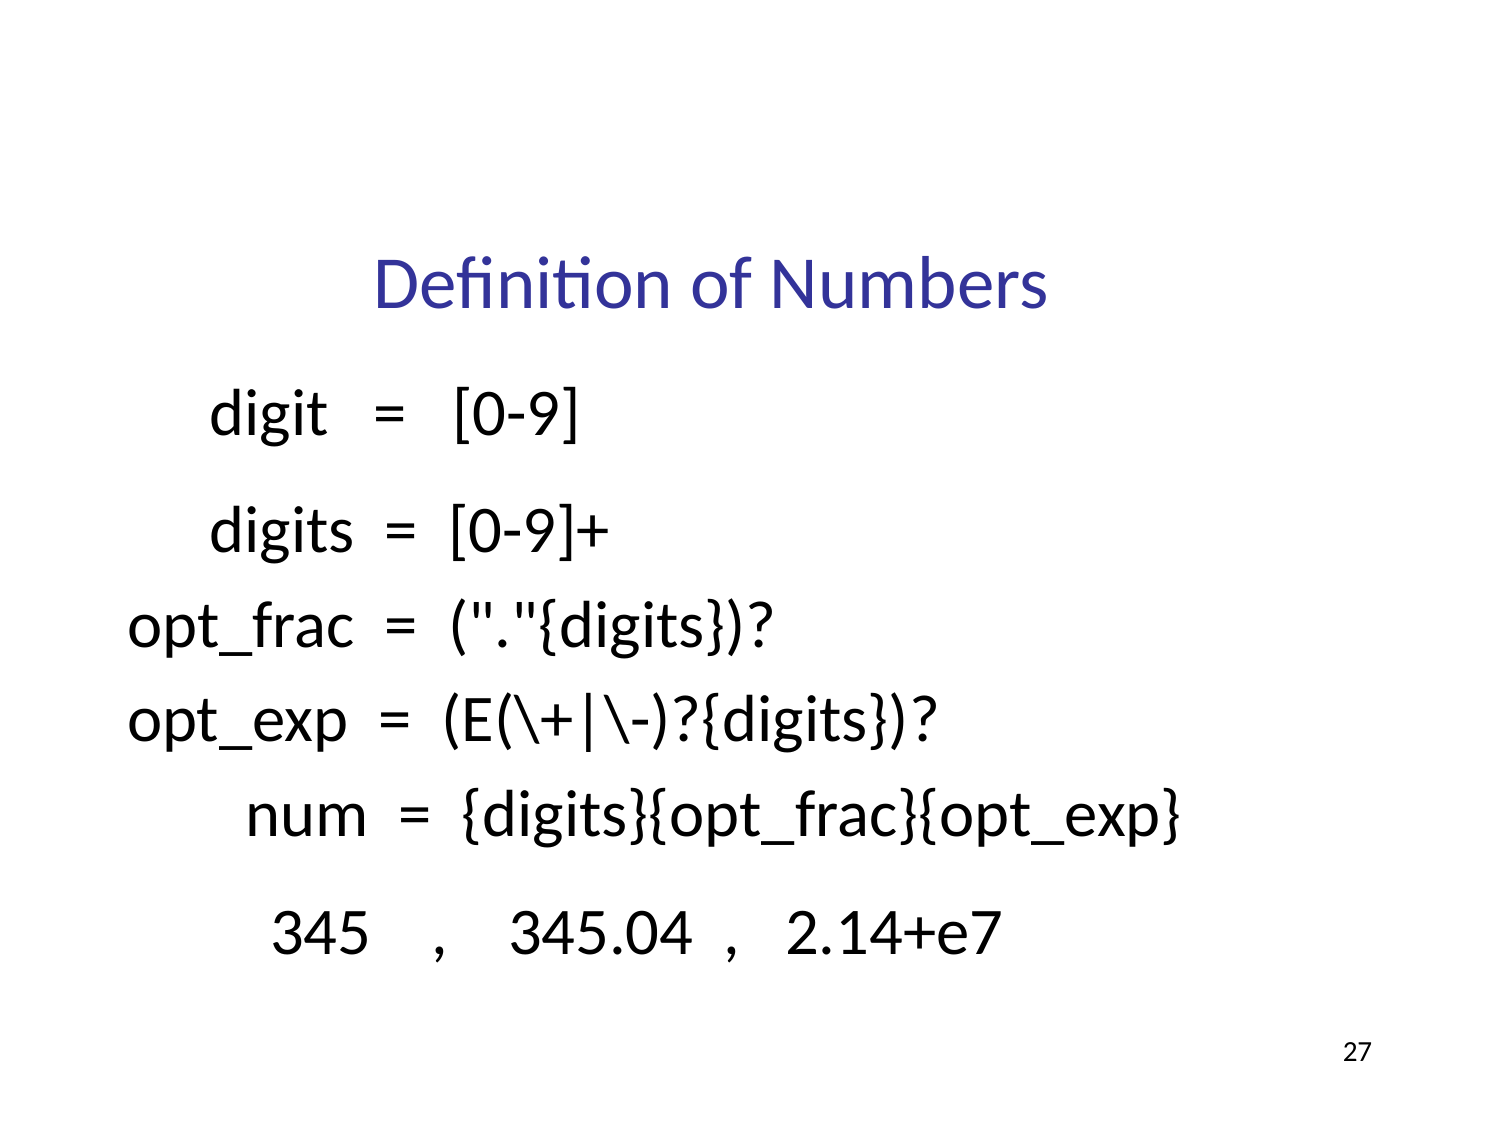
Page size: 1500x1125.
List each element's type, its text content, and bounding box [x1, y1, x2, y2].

text_box opt_frac = ("."{digits})? [112, 572, 880, 667]
text_box num = {digits}{opt_frac}{opt_exp} [230, 761, 1317, 858]
text_box digit = [0-9] [194, 361, 680, 458]
title Definition of Numbers [17, 184, 1406, 372]
text_box digits = [0-9]+ [194, 478, 680, 572]
text_box 345 , 345.04 , 2.14+e7 [255, 879, 1342, 976]
slide_number 27 [1074, 1025, 1388, 1100]
text_box opt_exp = (E(\+|\-)?{digits})? [112, 667, 1500, 764]
